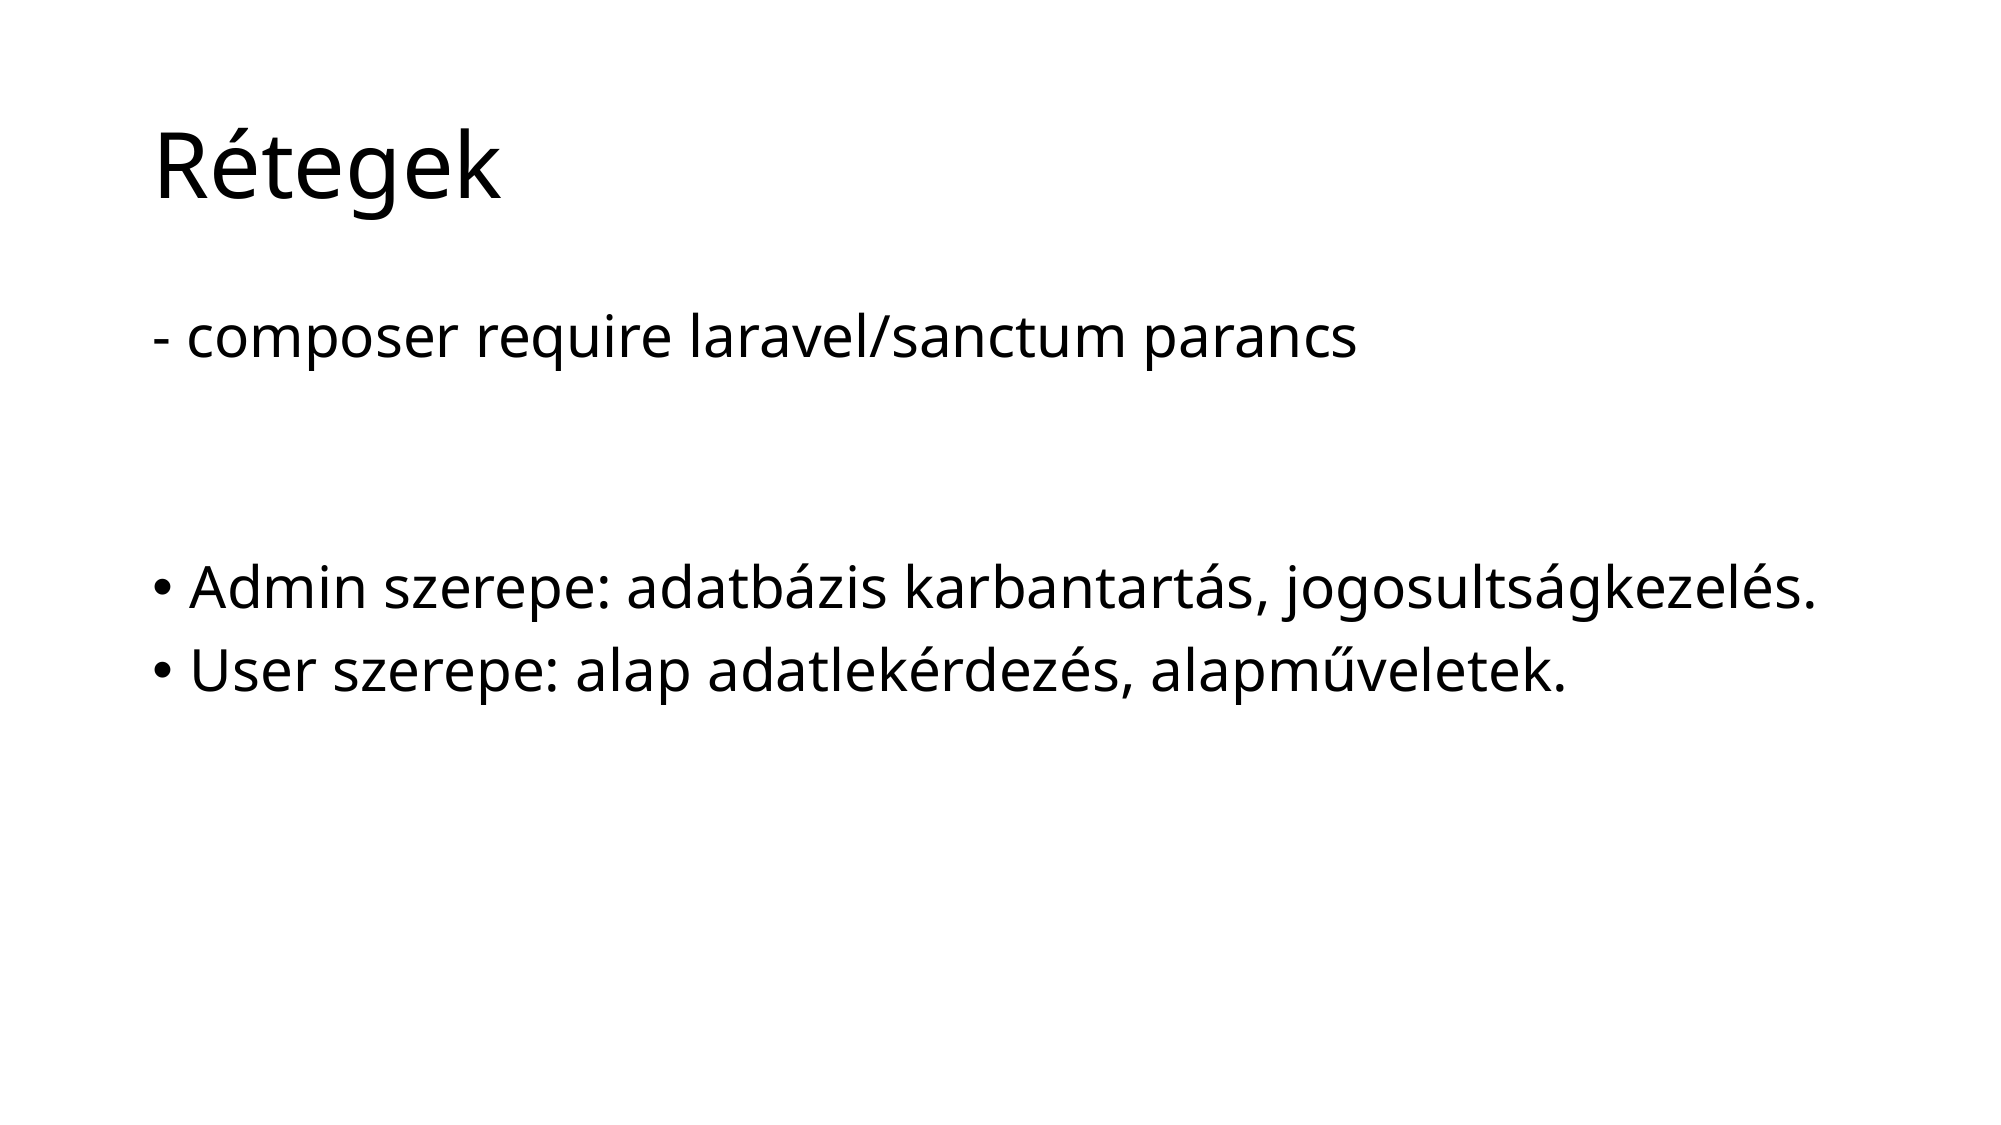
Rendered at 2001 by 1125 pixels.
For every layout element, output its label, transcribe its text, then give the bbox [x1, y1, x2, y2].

title Rétegek [137, 59, 1863, 278]
list - composer require laravel/sanctum parancs Admin szerepe: adatbázis karbantartás, jogosultságkezelés. User szerepe: alap adatlekérdezés, alapműveletek. [137, 299, 1863, 1014]
